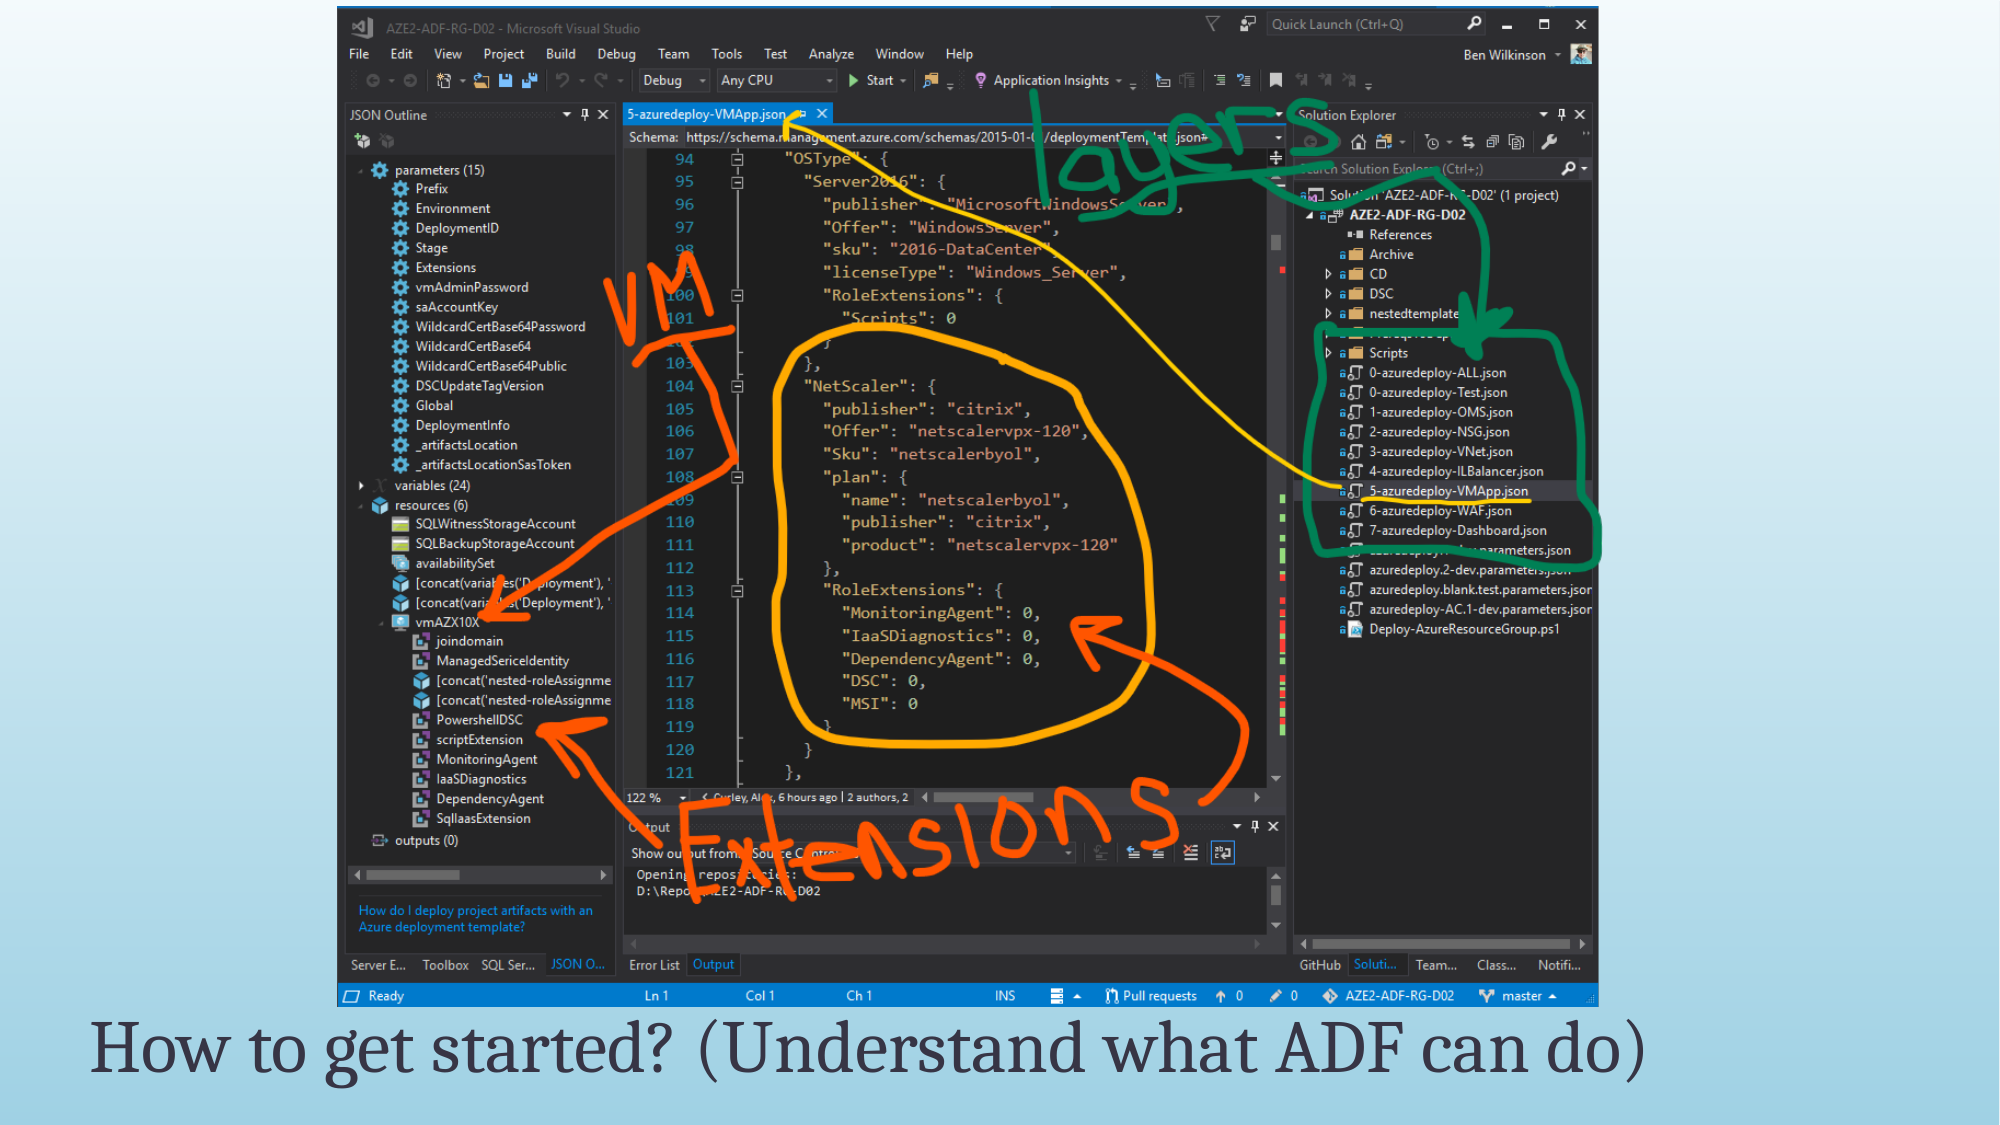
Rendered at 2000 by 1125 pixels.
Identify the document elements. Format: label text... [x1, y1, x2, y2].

title How to get started? (Understand what ADF can do) [74, 919, 1950, 1095]
picture [337, 6, 1604, 1007]
